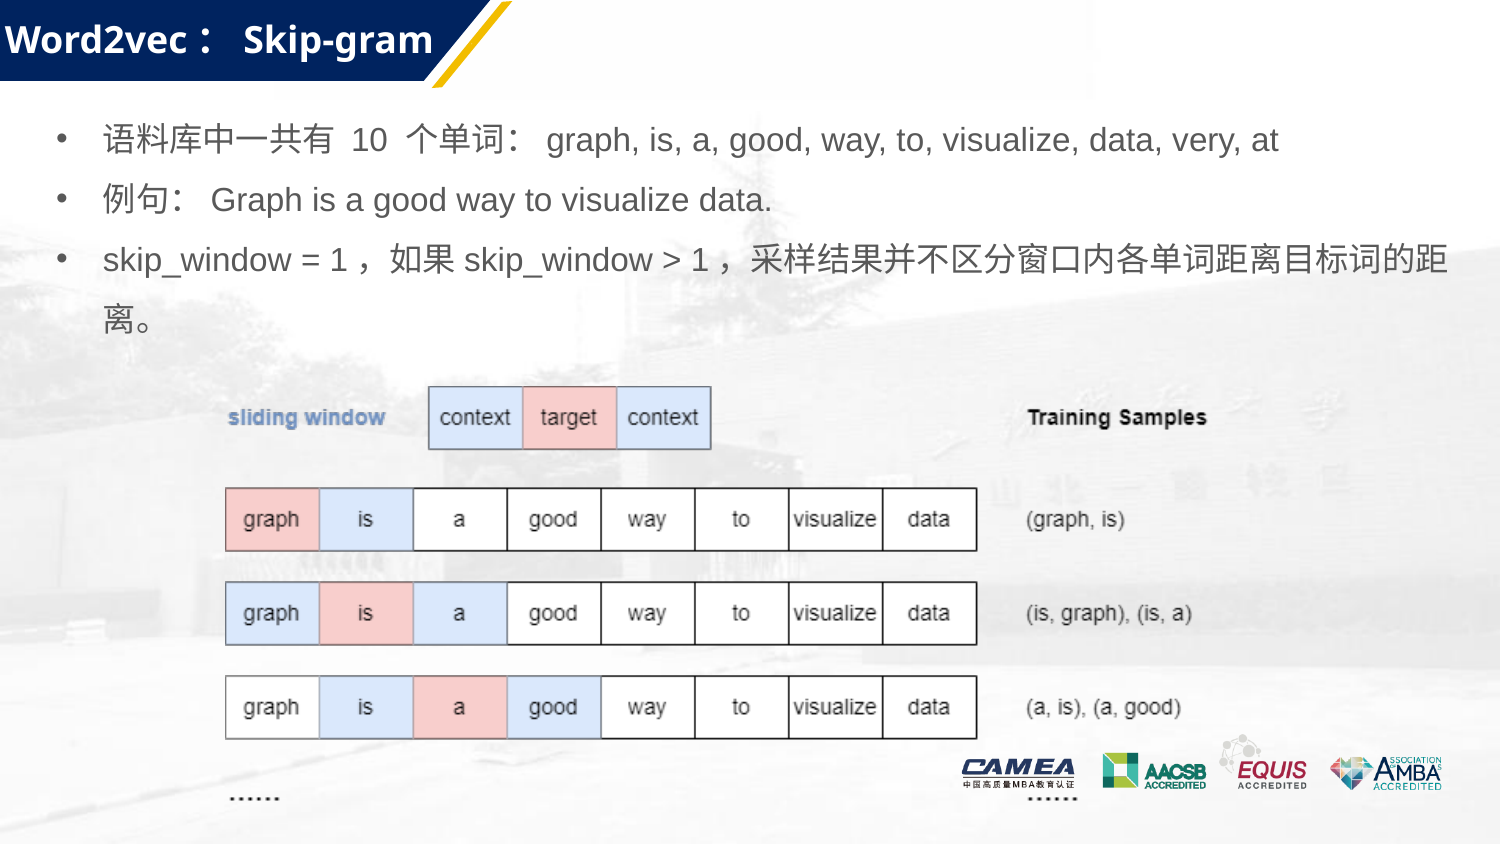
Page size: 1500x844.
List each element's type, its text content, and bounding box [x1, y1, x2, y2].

text_box 语料库中一共有 10 个单词：graph, is, a, good, way, to, visualize, data, very, at 例句：Graph is a good way to visualize data. skip_window = 1，如果skip_window > 1，采样结果并不区分窗口内各单词距离目标词的距离。 [41, 91, 1478, 346]
text_box Word2vec：Skip-gram [0, 8, 457, 69]
picture [0, 0, 1500, 844]
